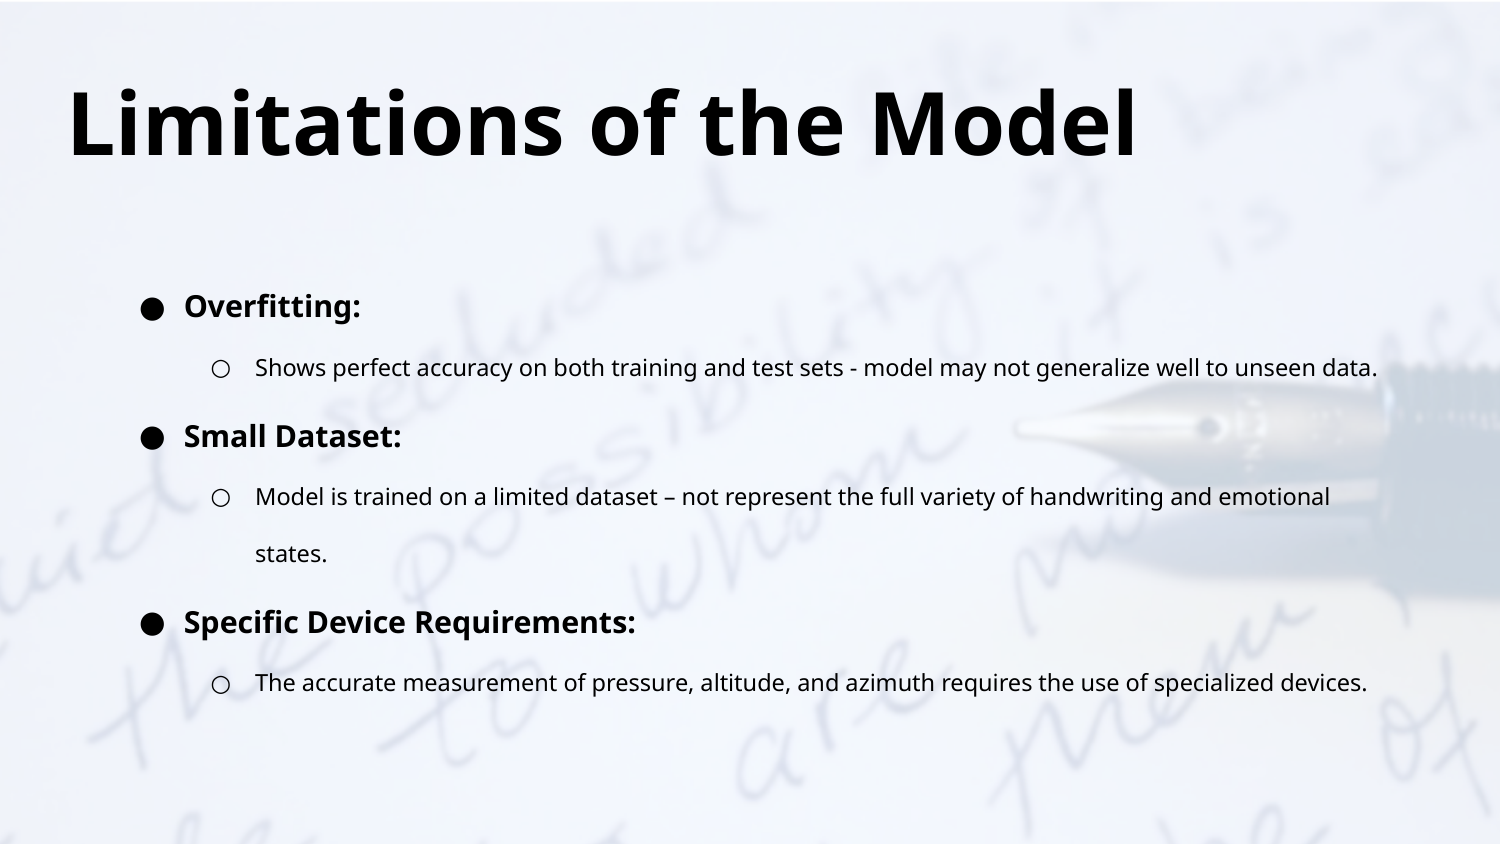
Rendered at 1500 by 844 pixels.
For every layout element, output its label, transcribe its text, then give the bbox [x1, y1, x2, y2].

list Overfitting: Shows perfect accuracy on both training and test sets - model may not generalize well to unseen data. Small Dataset: Model is trained on a limited dataset – not represent the full variety of handwriting and emotional states. Specific Device Requirements: The accurate measurement of pressure, altitude, and azimuth requires the use of specialized devices. [102, 236, 1394, 844]
title Limitations of the Model [51, 51, 1449, 189]
